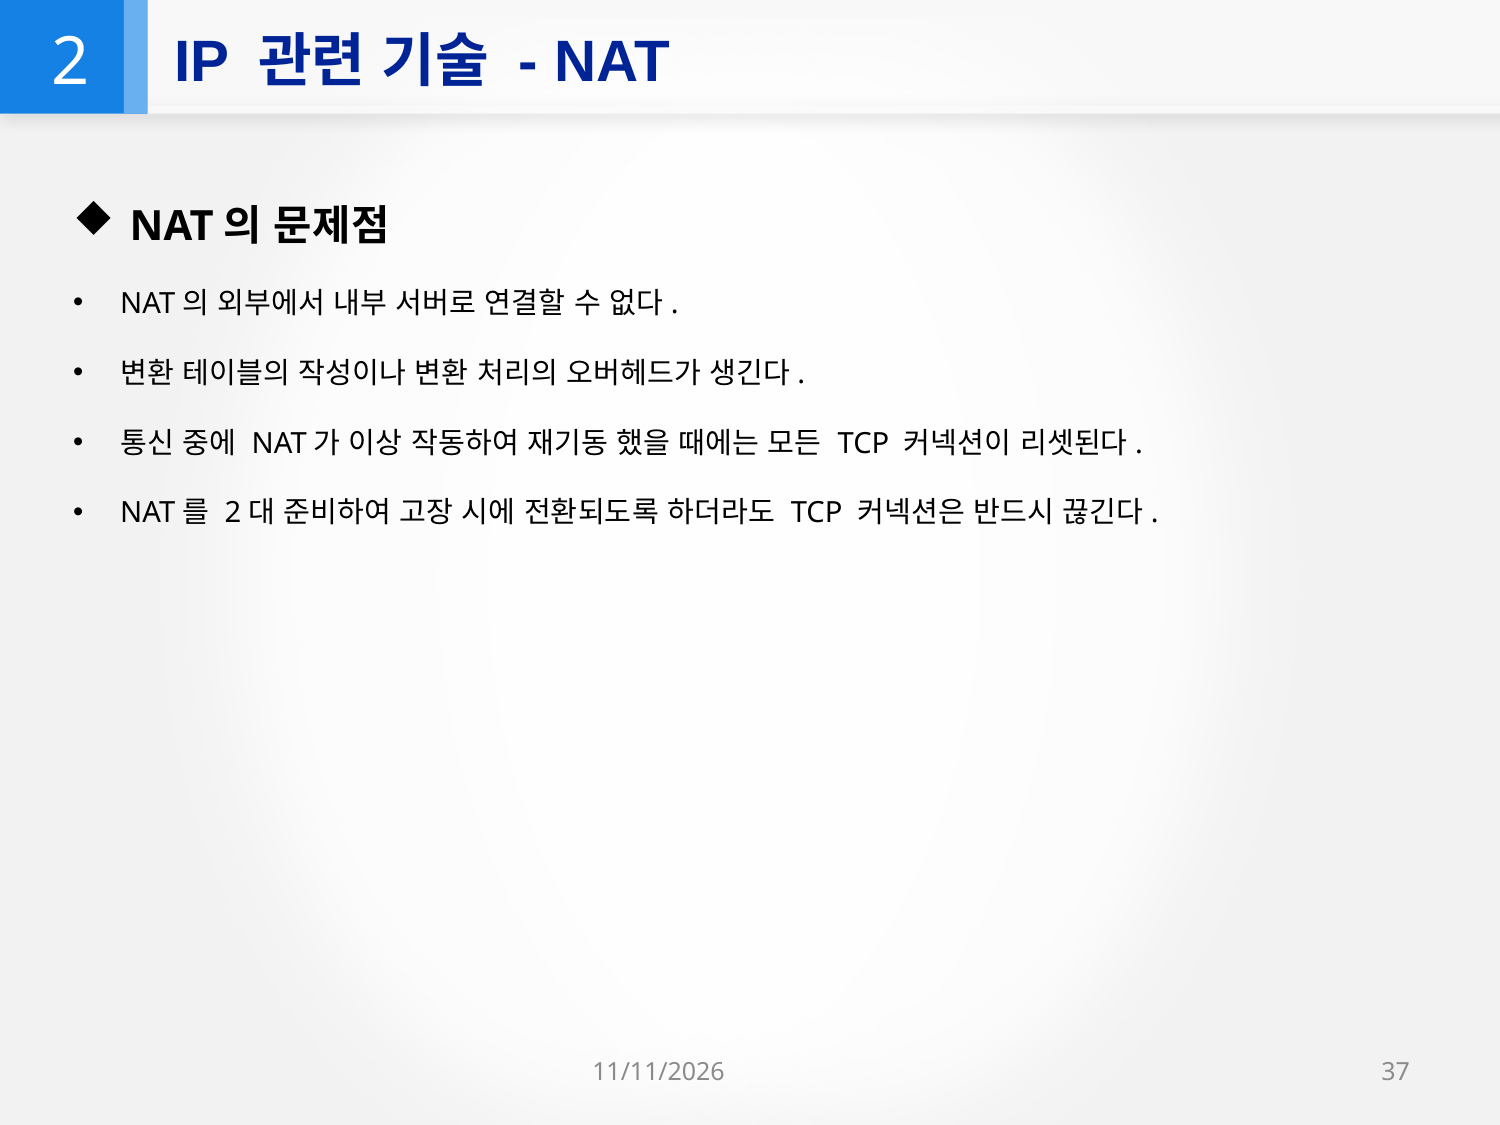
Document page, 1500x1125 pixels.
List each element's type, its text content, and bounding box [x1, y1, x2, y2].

text_box NAT의 문제점 NAT의 외부에서 내부 서버로 연결할 수 없다. 변환 테이블의 작성이나 변환 처리의 오버헤드가 생긴다. 통신 중에 NAT가 이상 작동하여 재기동 했을 때에는 모든 TCP 커넥션이 리셋된다. NAT를 2대 준비하여 고장 시에 전환되도록 하더라도 TCP 커넥션은 반드시 끊긴다. [58, 141, 1329, 537]
slide_number 37 [1074, 1042, 1425, 1103]
picture [0, 114, 1500, 1125]
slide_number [577, 1042, 928, 1103]
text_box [0, 0, 1500, 114]
